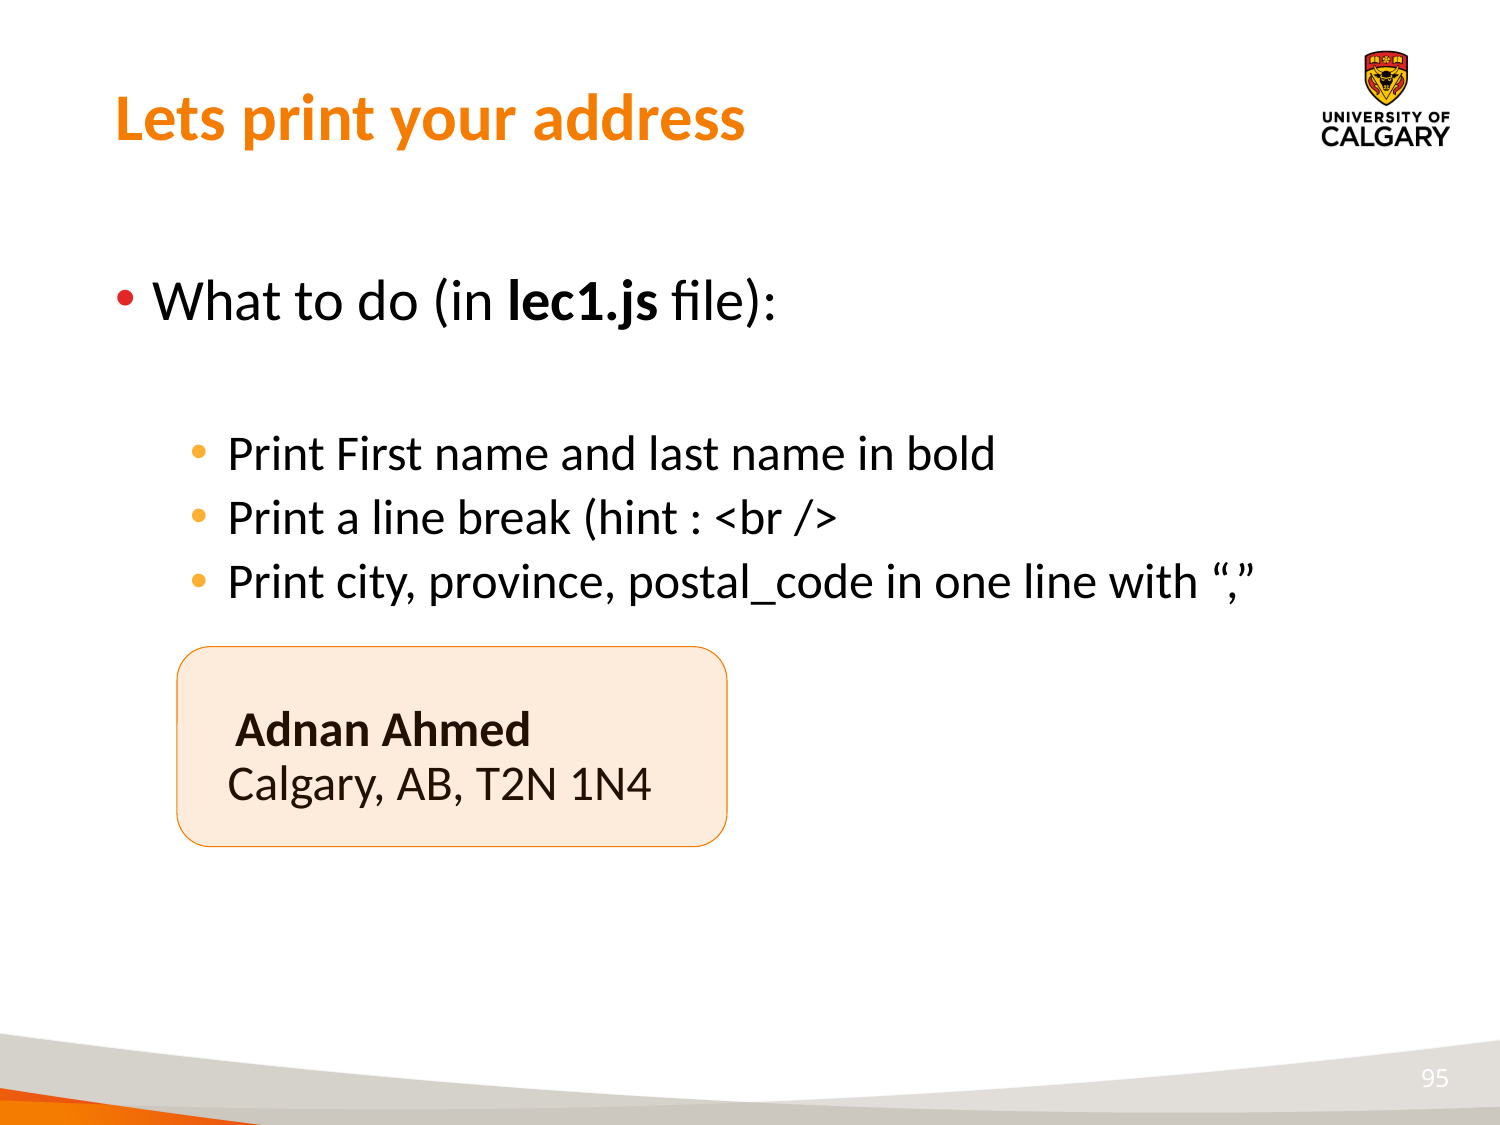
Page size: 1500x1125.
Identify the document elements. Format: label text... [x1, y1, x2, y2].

slide_number 95 [1126, 1057, 1465, 1099]
title Lets print your address [100, 37, 1438, 200]
picture [0, 0, 1500, 1125]
list What to do (in lec1.js file): Print First name and last name in bold Print a line break (hint : <br /> Print city, province, postal_code in one line with “,” Adnan Ahmed Calgary, AB, T2N 1N4 [100, 262, 1438, 1000]
text_box [176, 646, 728, 848]
